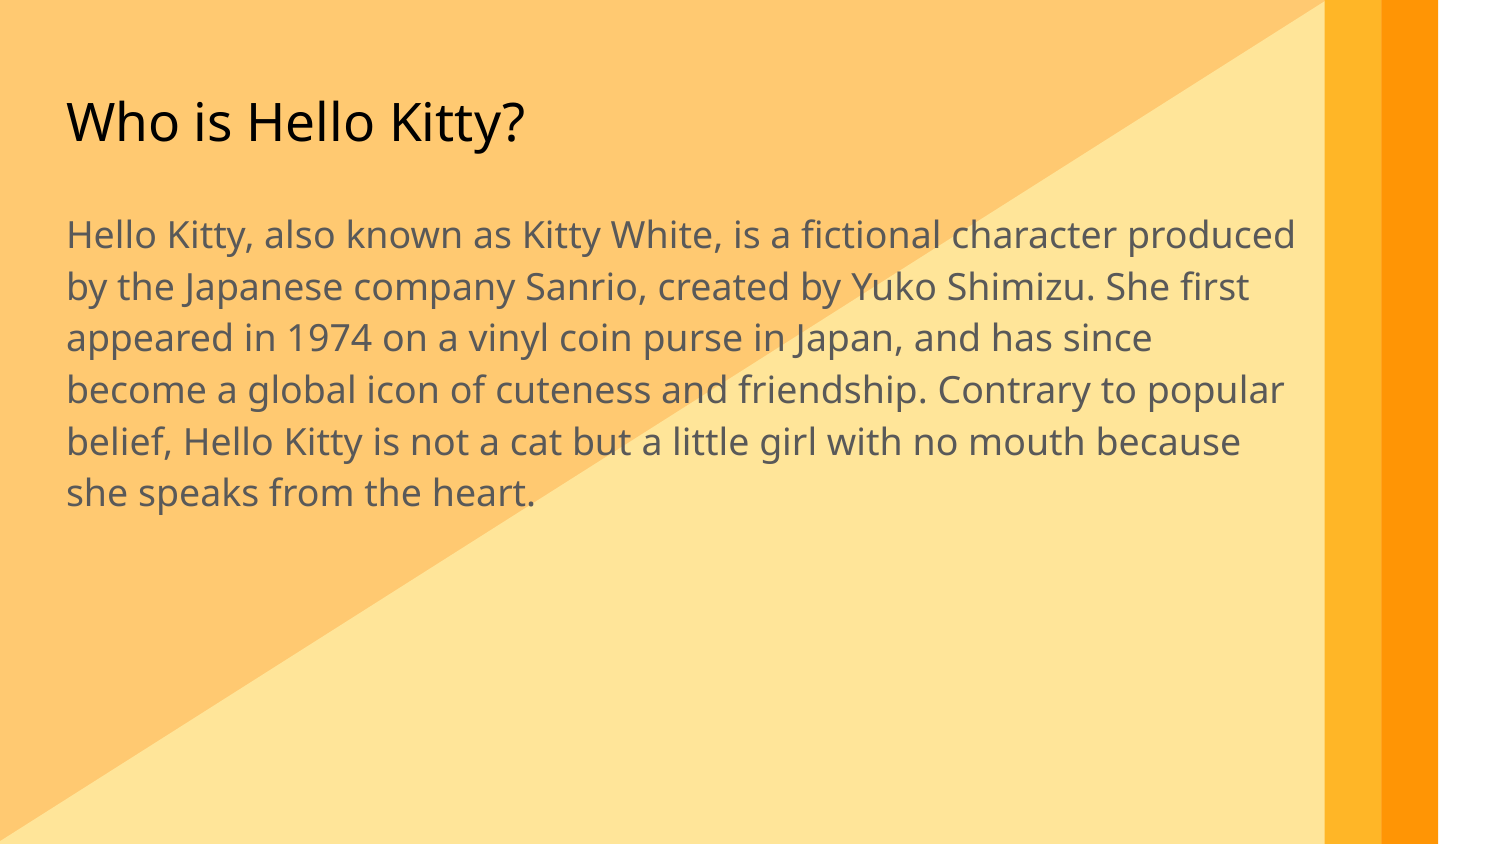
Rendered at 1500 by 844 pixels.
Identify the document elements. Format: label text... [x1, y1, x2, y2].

text_box [0, 0, 1324, 840]
text_box [1324, 0, 1381, 844]
text_box Hello Kitty, also known as Kitty White, is a fictional character produced by the Japanese company Sanrio, created by Yuko Shimizu. She first appeared in 1974 on a vinyl coin purse in Japan, and has since become a global icon of cuteness and friendship. Contrary to popular belief, Hello Kitty is not a cat but a little girl with no mouth because she speaks from the heart. [51, 188, 1314, 750]
text_box Who is Hello Kitty? [1439, 72, 1449, 167]
text_box [0, 167, 1324, 844]
text_box [1213, 1, 1324, 72]
text_box Who is Hello Kitty? [51, 72, 1324, 167]
text_box [1381, 0, 1439, 844]
